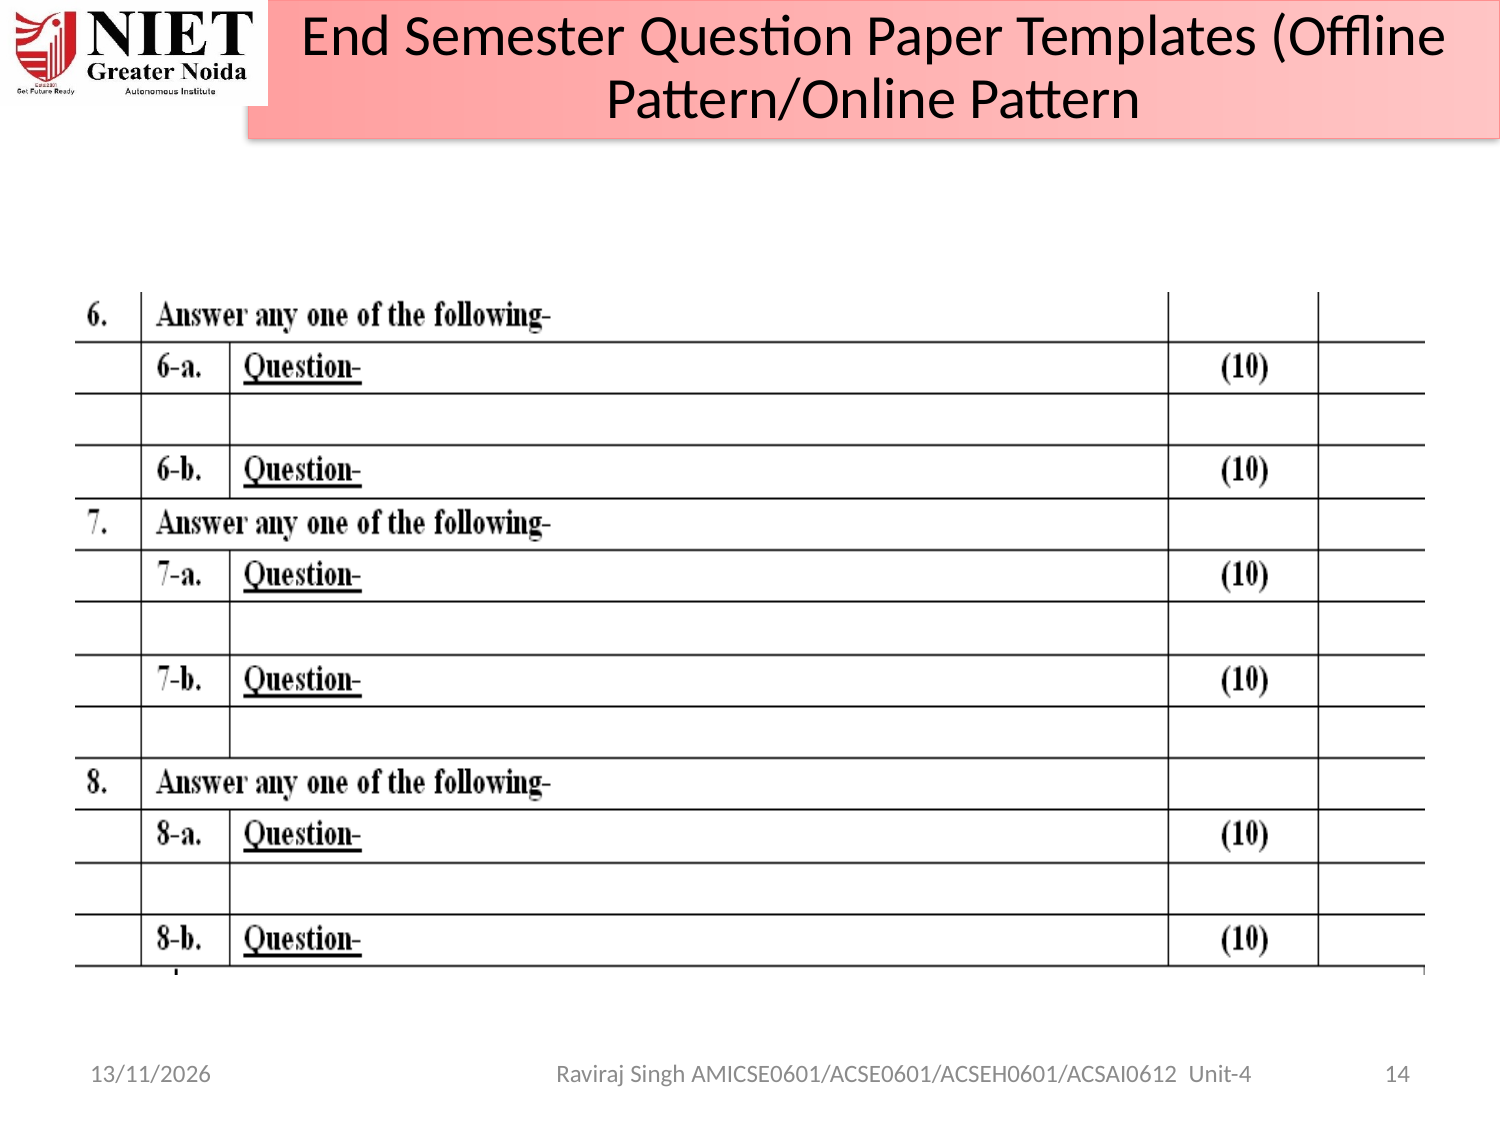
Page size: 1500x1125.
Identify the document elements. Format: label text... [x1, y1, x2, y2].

slide_number 14 [1074, 1042, 1425, 1103]
footer Raviraj Singh AMICSE0601/ACSE0601/ACSEH0601/ACSAI0612 Unit-4 [496, 1042, 1074, 1103]
title End Semester Question Paper Templates (Offline Pattern/Online Pattern [248, 0, 1500, 139]
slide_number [75, 1042, 425, 1103]
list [74, 292, 1426, 975]
picture [0, 0, 269, 106]
